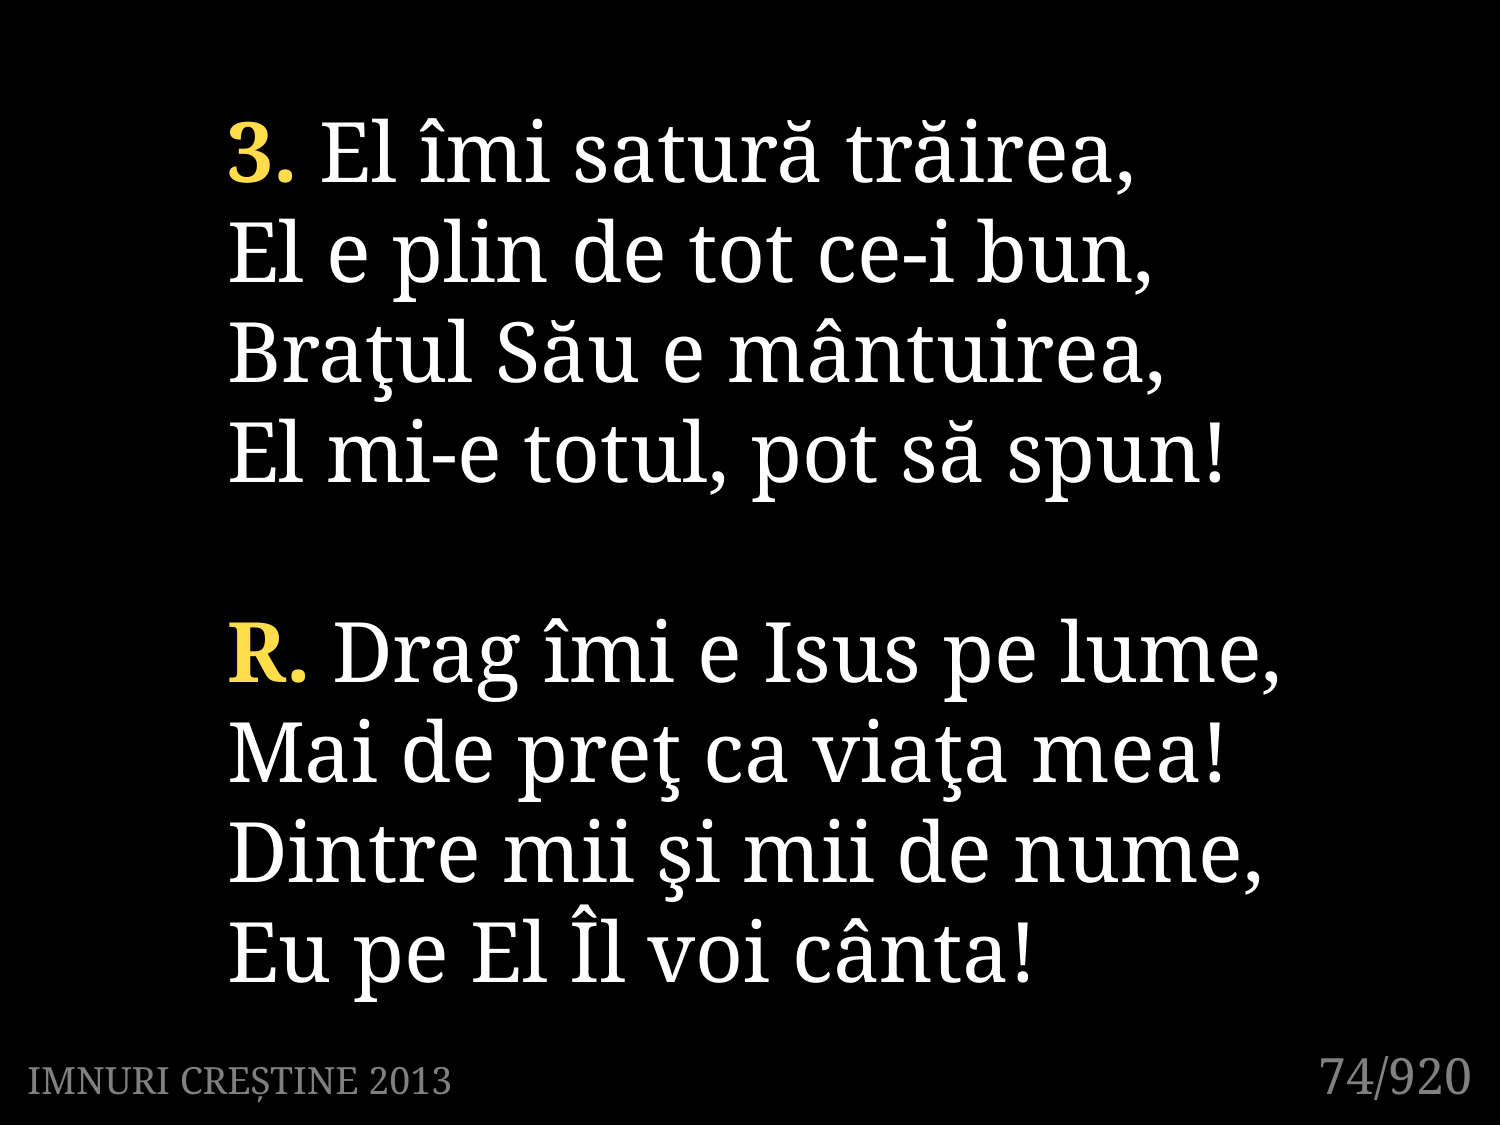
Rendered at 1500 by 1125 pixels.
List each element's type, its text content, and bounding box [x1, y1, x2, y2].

text_box 74/920 [637, 1037, 1488, 1113]
text_box 3. El îmi satură trăirea, El e plin de tot ce-i bun, Braţul Său e mântuirea, El mi-e totul, pot să spun! R. Drag îmi e Isus pe lume, Mai de preţ ca viaţa mea! Dintre mii şi mii de nume, Eu pe El Îl voi cânta! [212, 92, 1500, 1007]
text_box IMNURI CREȘTINE 2013 [12, 1049, 637, 1110]
